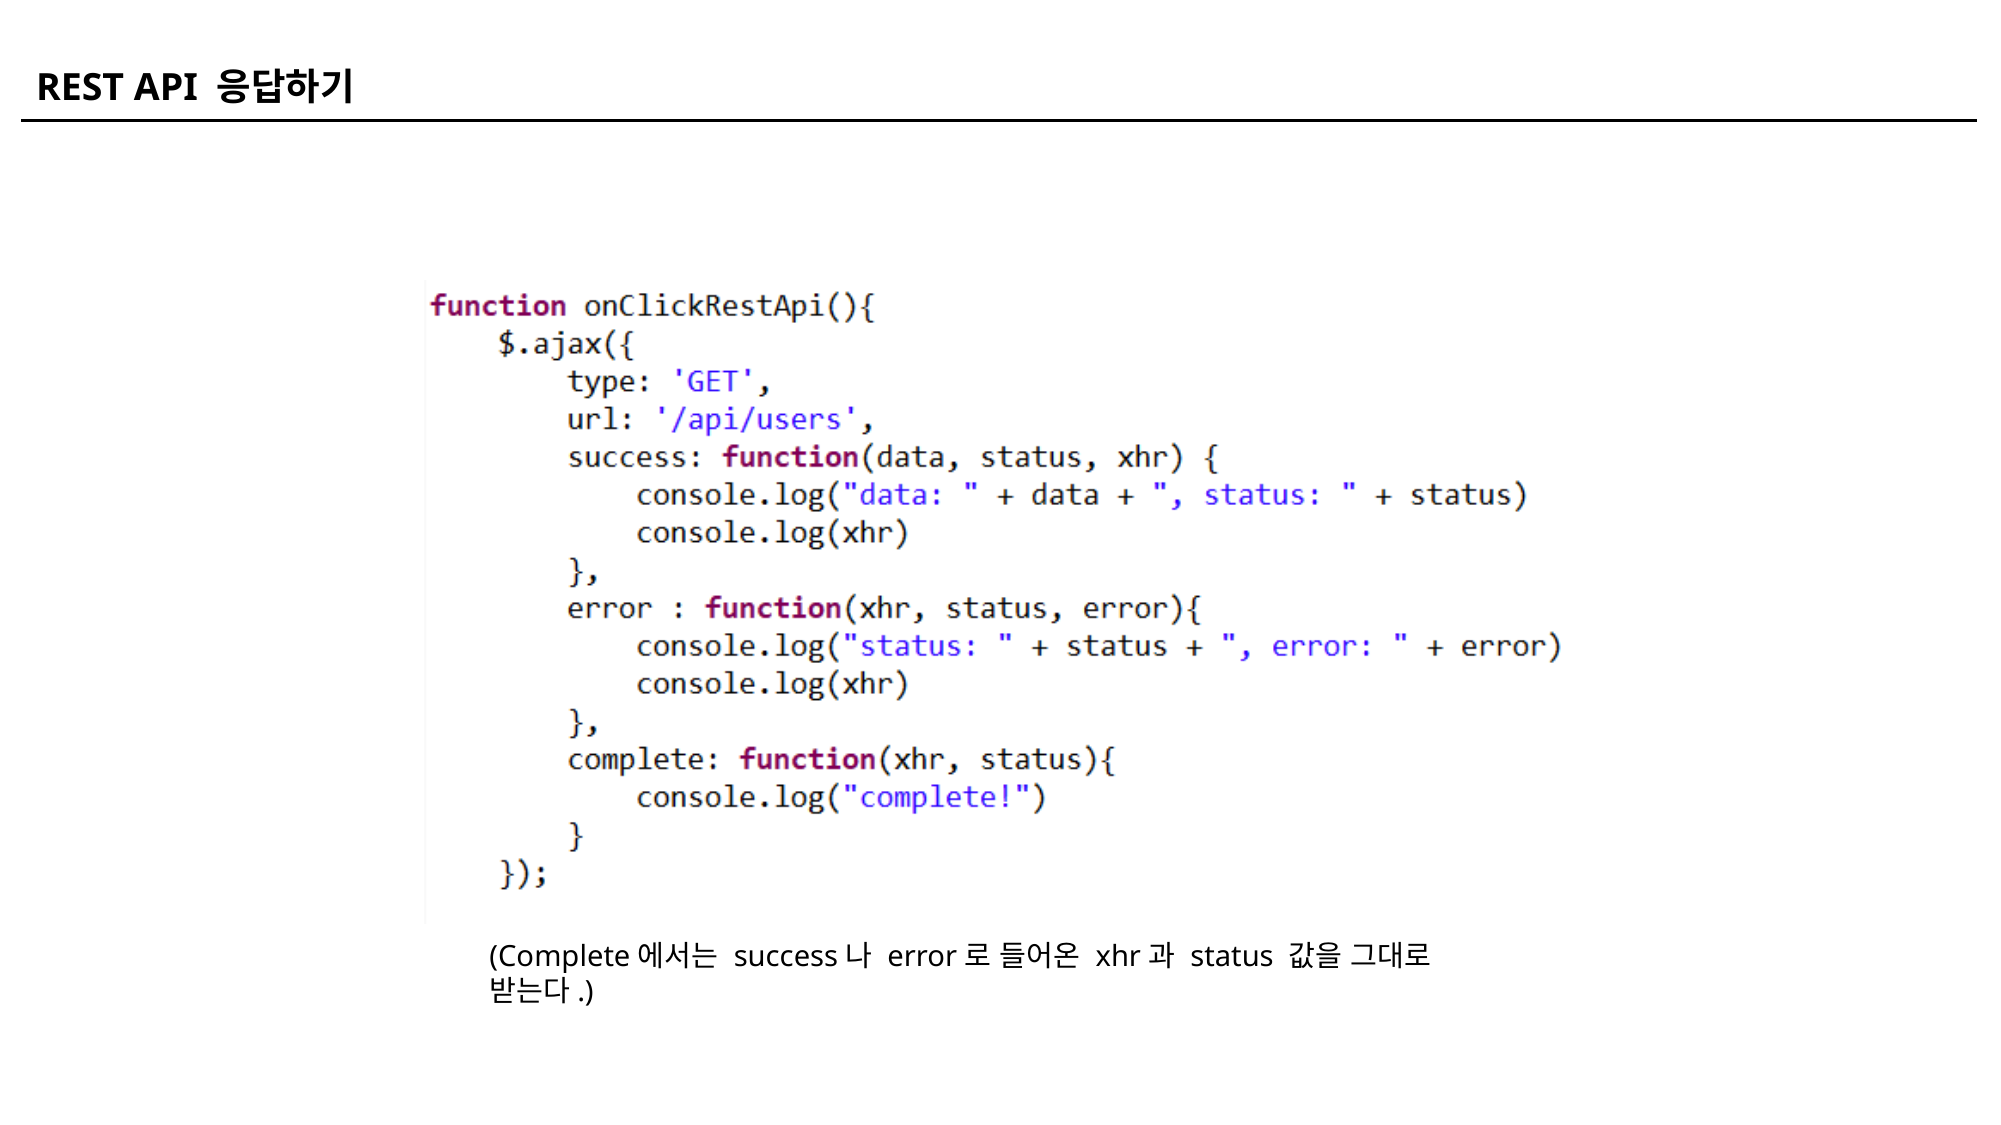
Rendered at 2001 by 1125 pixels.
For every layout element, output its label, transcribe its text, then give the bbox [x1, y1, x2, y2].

picture [423, 280, 1578, 924]
text_box REST API 응답하기 [21, 55, 1978, 116]
text_box (Complete에서는 success나 error로 들어온 xhr과 status 값을 그대로 받는다.) [474, 929, 1527, 1015]
